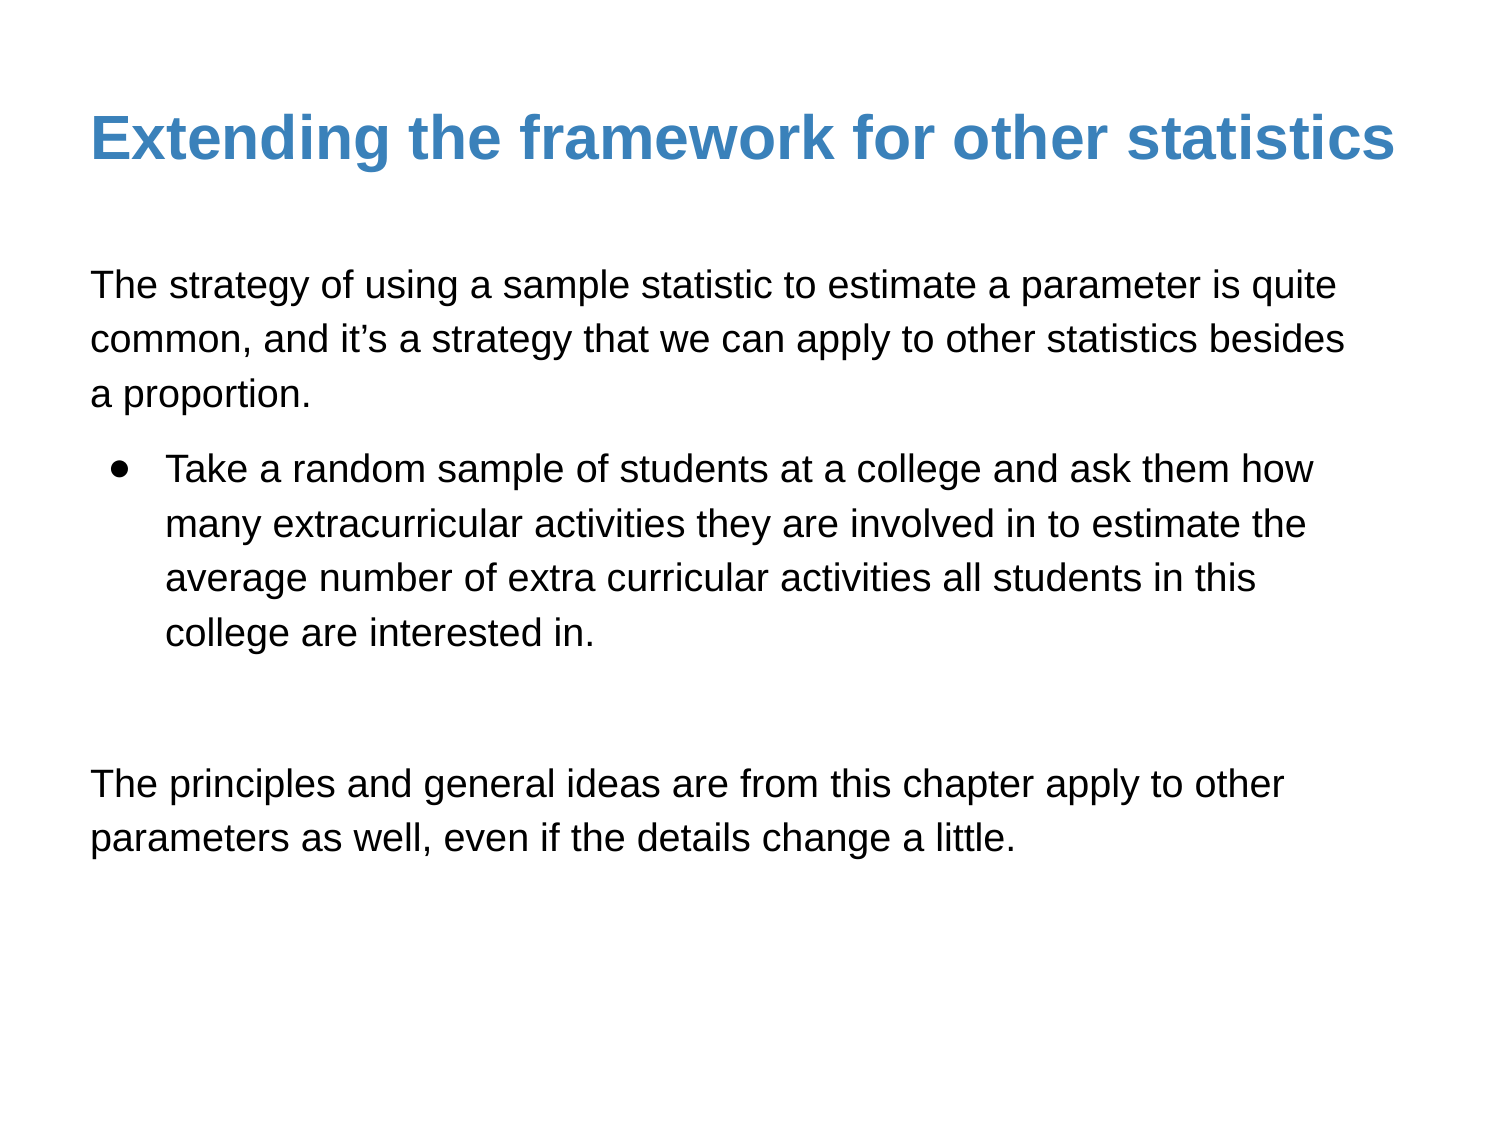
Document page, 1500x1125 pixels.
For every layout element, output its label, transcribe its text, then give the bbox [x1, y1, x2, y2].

list The strategy of using a sample statistic to estimate a parameter is quite common, and it’s a strategy that we can apply to other statistics besides a proportion. Take a random sample of students at a college and ask them how many extracurricular activities they are involved in to estimate the average number of extra curricular activities all students in this college are interested in. The principles and general ideas are from this chapter apply to other parameters as well, even if the details change a little. [75, 236, 1363, 746]
title Extending the framework for other statistics [75, 0, 1425, 188]
